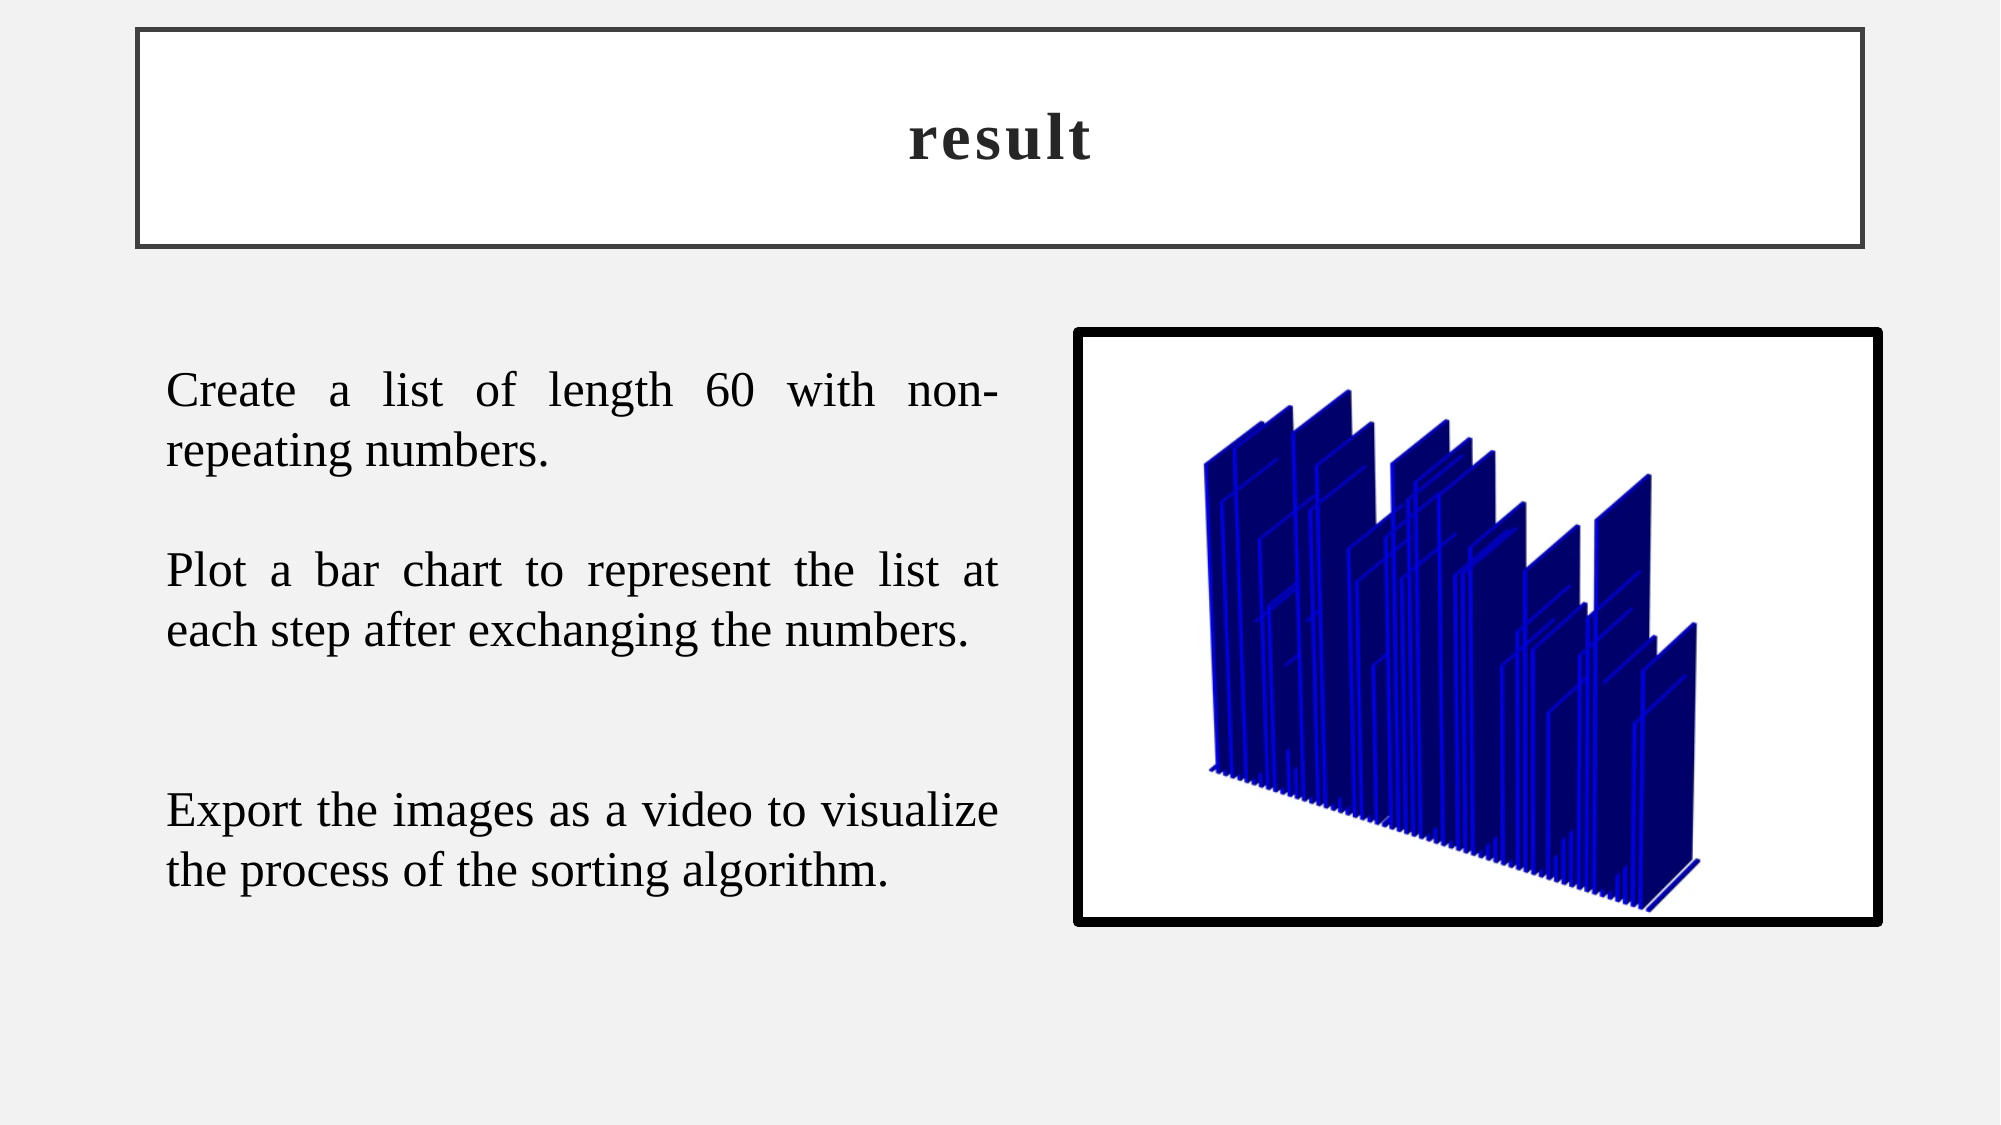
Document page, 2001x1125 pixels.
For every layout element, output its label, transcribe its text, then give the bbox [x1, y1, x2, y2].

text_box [1077, 327, 1878, 918]
text_box [1077, 331, 1879, 923]
text_box Create a list of length 60 with non-repeating numbers. Plot a bar chart to represent the list at each step after exchanging the numbers. Export the images as a video to visualize the process of the sorting algorithm. [151, 289, 1015, 950]
text_box result [137, 29, 1863, 247]
